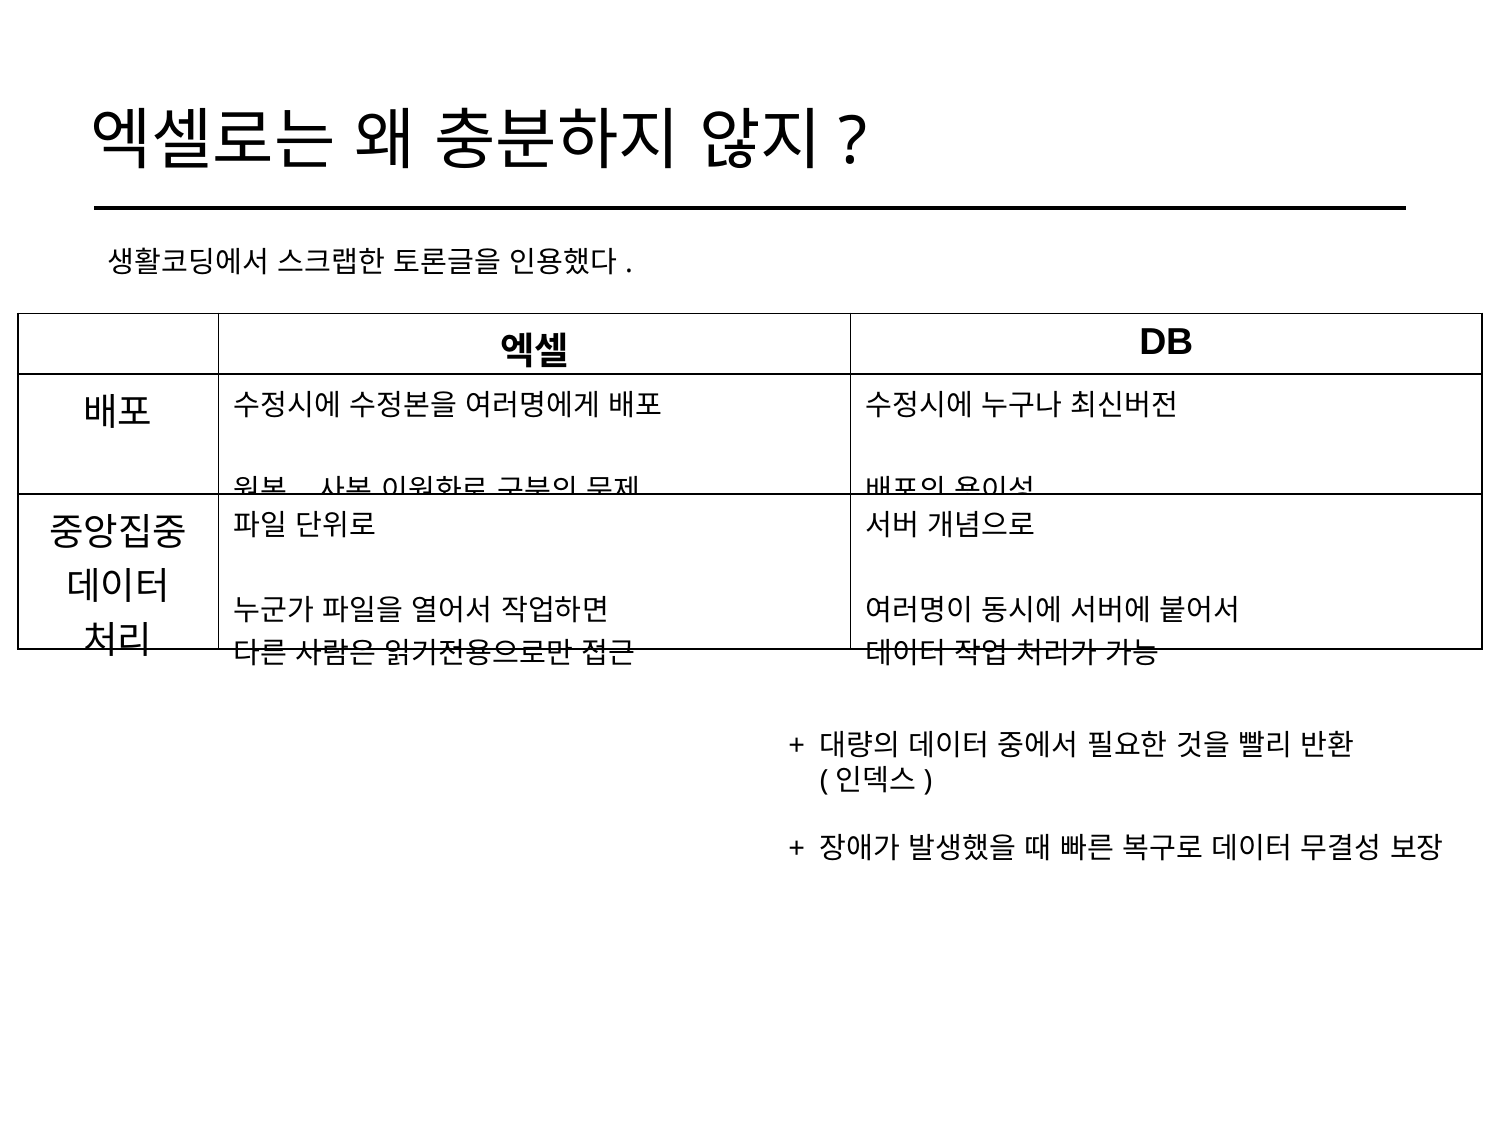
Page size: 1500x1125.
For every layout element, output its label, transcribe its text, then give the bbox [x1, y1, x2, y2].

table_cell 서버 개념으로 여러명이 동시에 서버에 붙어서 데이터 작업 처리가 가능 [851, 495, 1481, 648]
table_cell 수정시에 누구나 최신버전 배포의 용이성 [851, 375, 1481, 493]
text_box + 장애가 발생했을 때 빠른 복구로 데이터 무결성 보장 [773, 822, 1500, 872]
table_header 엑셀 [219, 314, 850, 373]
title 엑셀로는 왜 충분하지 않지? [75, 31, 1425, 244]
text_box + 대량의 데이터 중에서 필요한 것을 빨리 반환 (인덱스) [773, 719, 1447, 804]
text_box 생활코딩에서 스크랩한 토론글을 인용했다. [92, 235, 857, 286]
table_cell 수정시에 수정본을 여러명에게 배포 원본, 사본 이원화로 구분의 문제 [219, 375, 850, 493]
table_cell 파일 단위로 누군가 파일을 열어서 작업하면 다른 사람은 읽기전용으로만 접근 [219, 495, 850, 648]
table_cell 배포 [19, 375, 218, 493]
table_header [19, 314, 218, 373]
table_header DB [851, 314, 1481, 373]
table_cell 중앙집중 데이터 처리 [19, 495, 218, 648]
